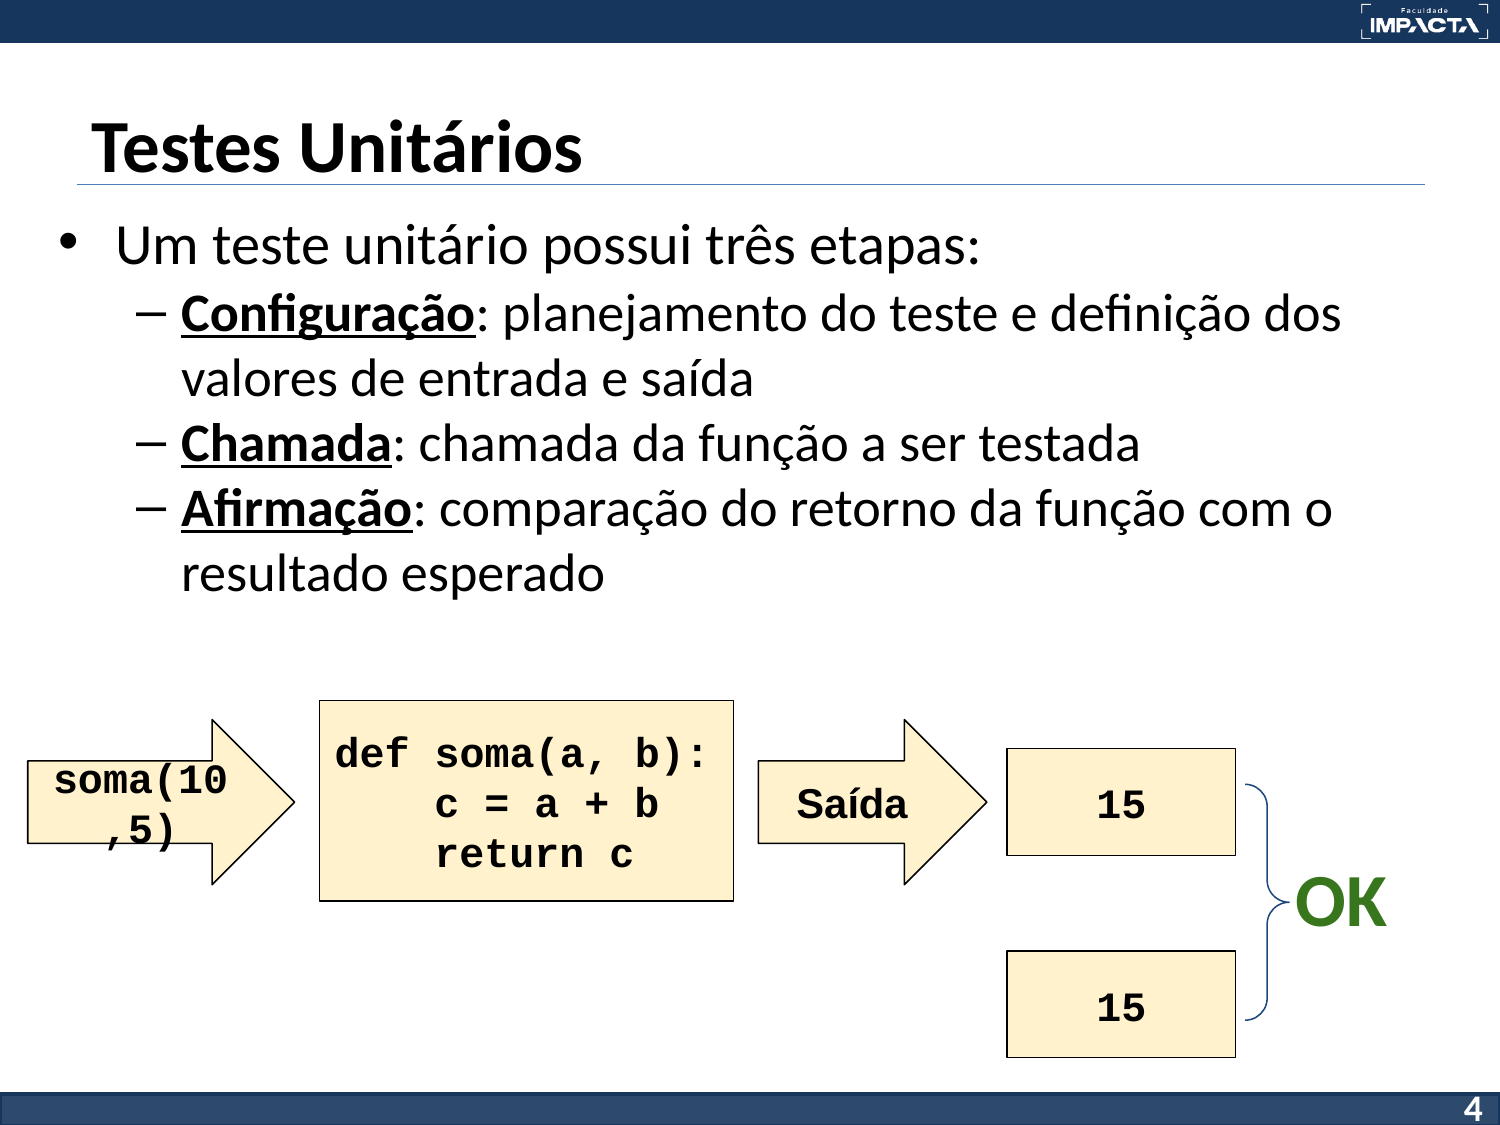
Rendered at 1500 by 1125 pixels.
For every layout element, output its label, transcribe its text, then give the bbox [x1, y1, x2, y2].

list Um teste unitário possui três etapas: Configuração: planejamento do teste e definição dos valores de entrada e saída Chamada: chamada da função a ser testada Afirmação: comparação do retorno da função com o resultado esperado [44, 194, 1462, 659]
slide_number ‹#› [1147, 1076, 1498, 1125]
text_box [27, 700, 1499, 1058]
title Testes Unitários [76, 89, 1426, 194]
picture [1354, 0, 1495, 43]
